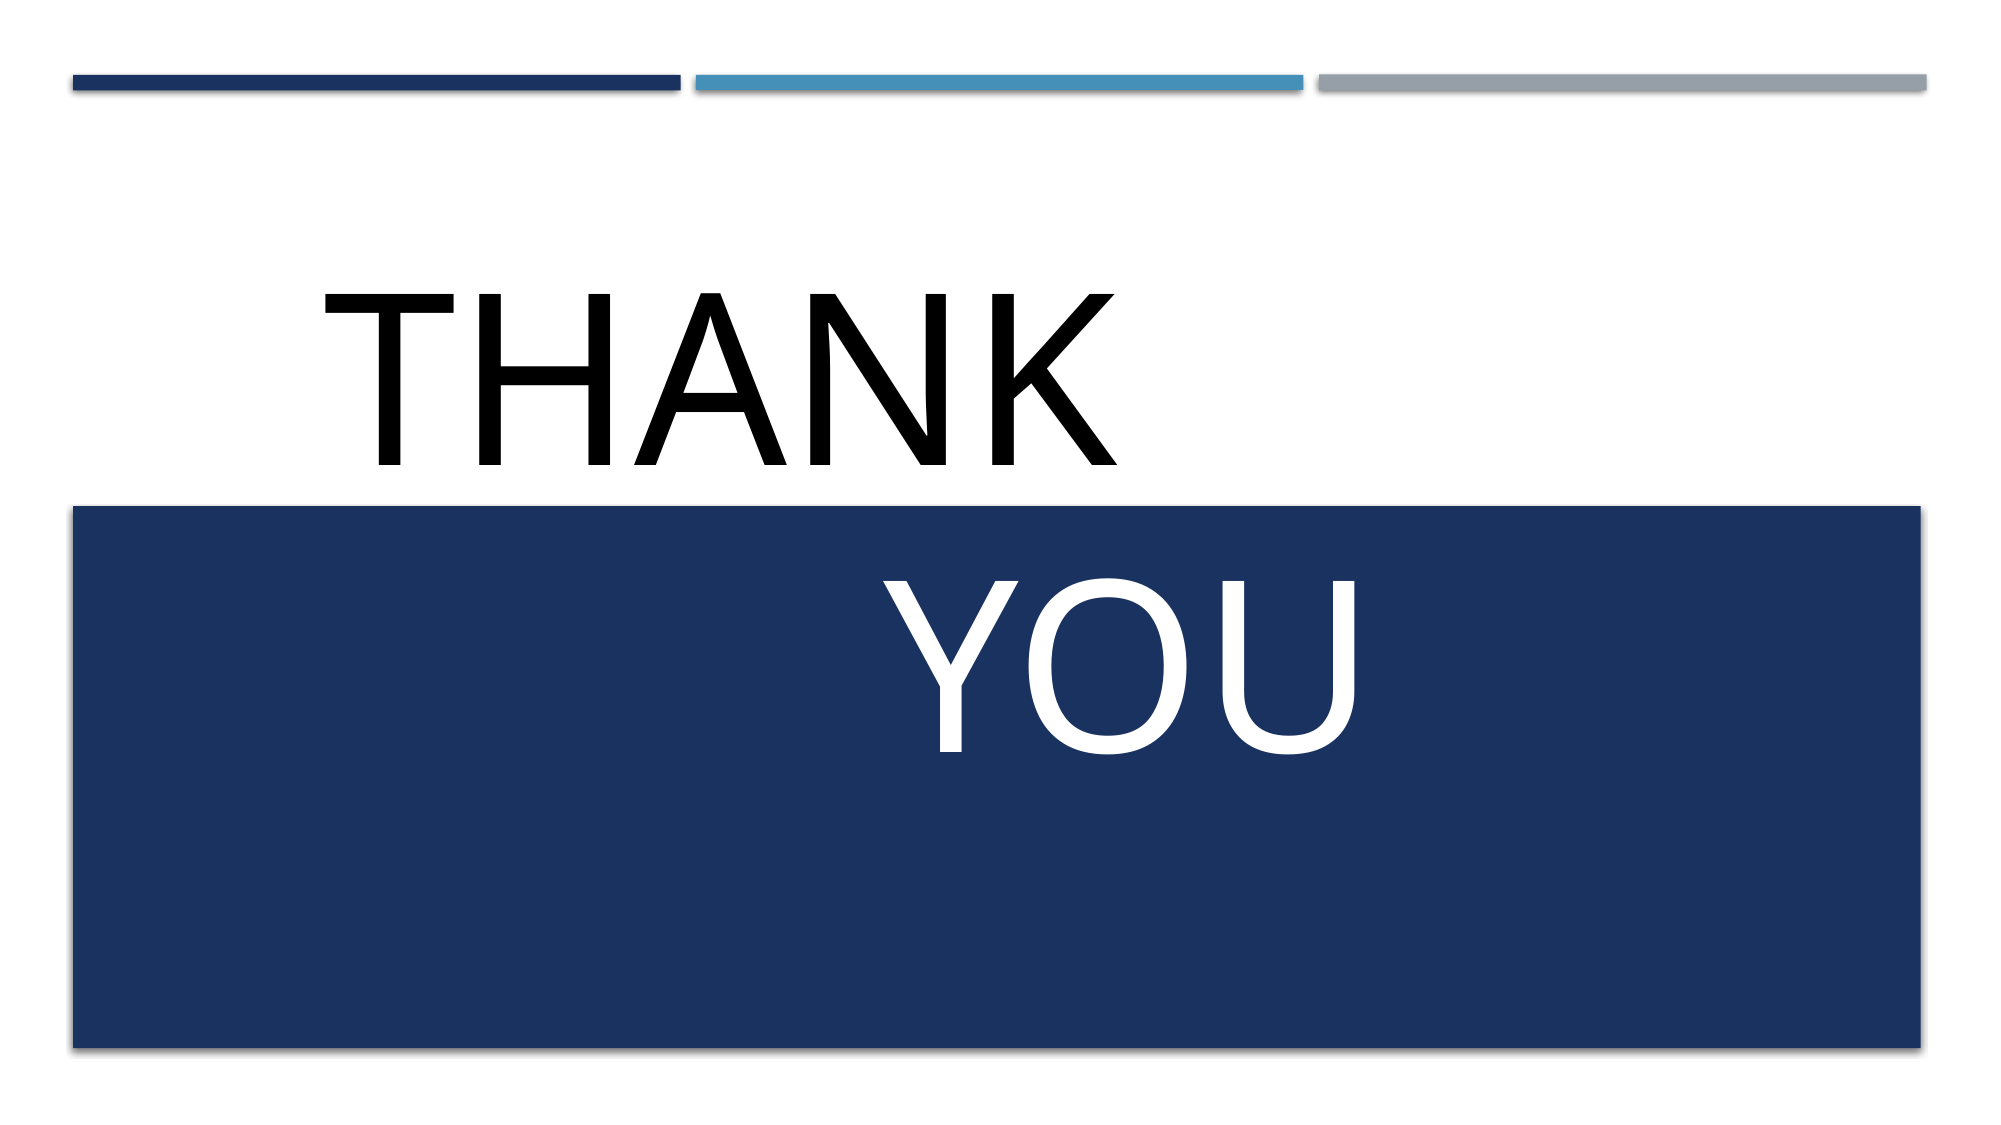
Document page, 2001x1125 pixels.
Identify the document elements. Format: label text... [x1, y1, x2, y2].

title Thank You [0, 0, 1998, 809]
